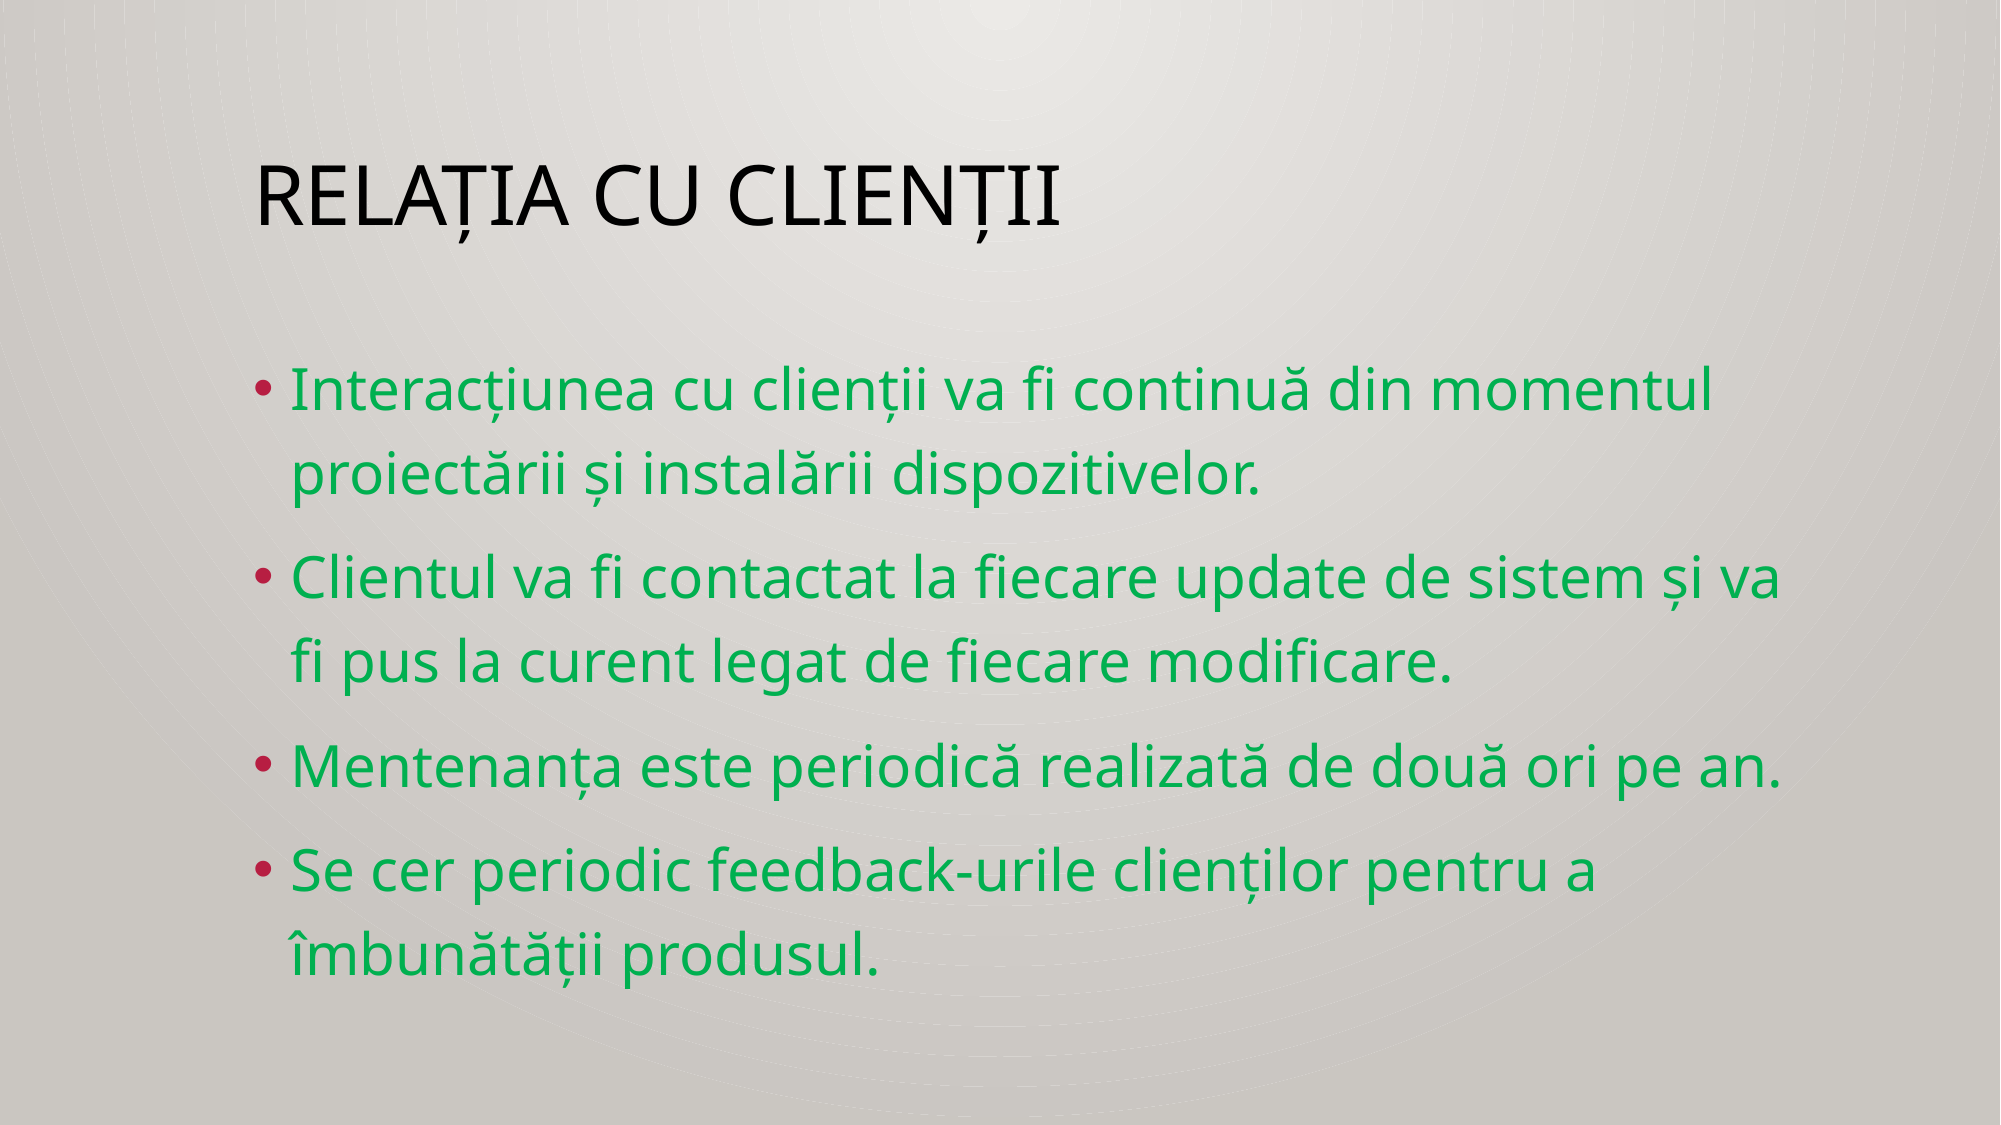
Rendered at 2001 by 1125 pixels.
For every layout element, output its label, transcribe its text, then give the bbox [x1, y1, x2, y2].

title Relația cu clienții [238, 146, 1814, 319]
list Interacțiunea cu clienții va fi continuă din momentul proiectării și instalării dispozitivelor. Clientul va fi contactat la fiecare update de sistem și va fi pus la curent legat de fiecare modificare. Mentenanța este periodică realizată de două ori pe an. Se cer periodic feedback-urile clienților pentru a îmbunătății produsul. [238, 330, 1814, 1023]
